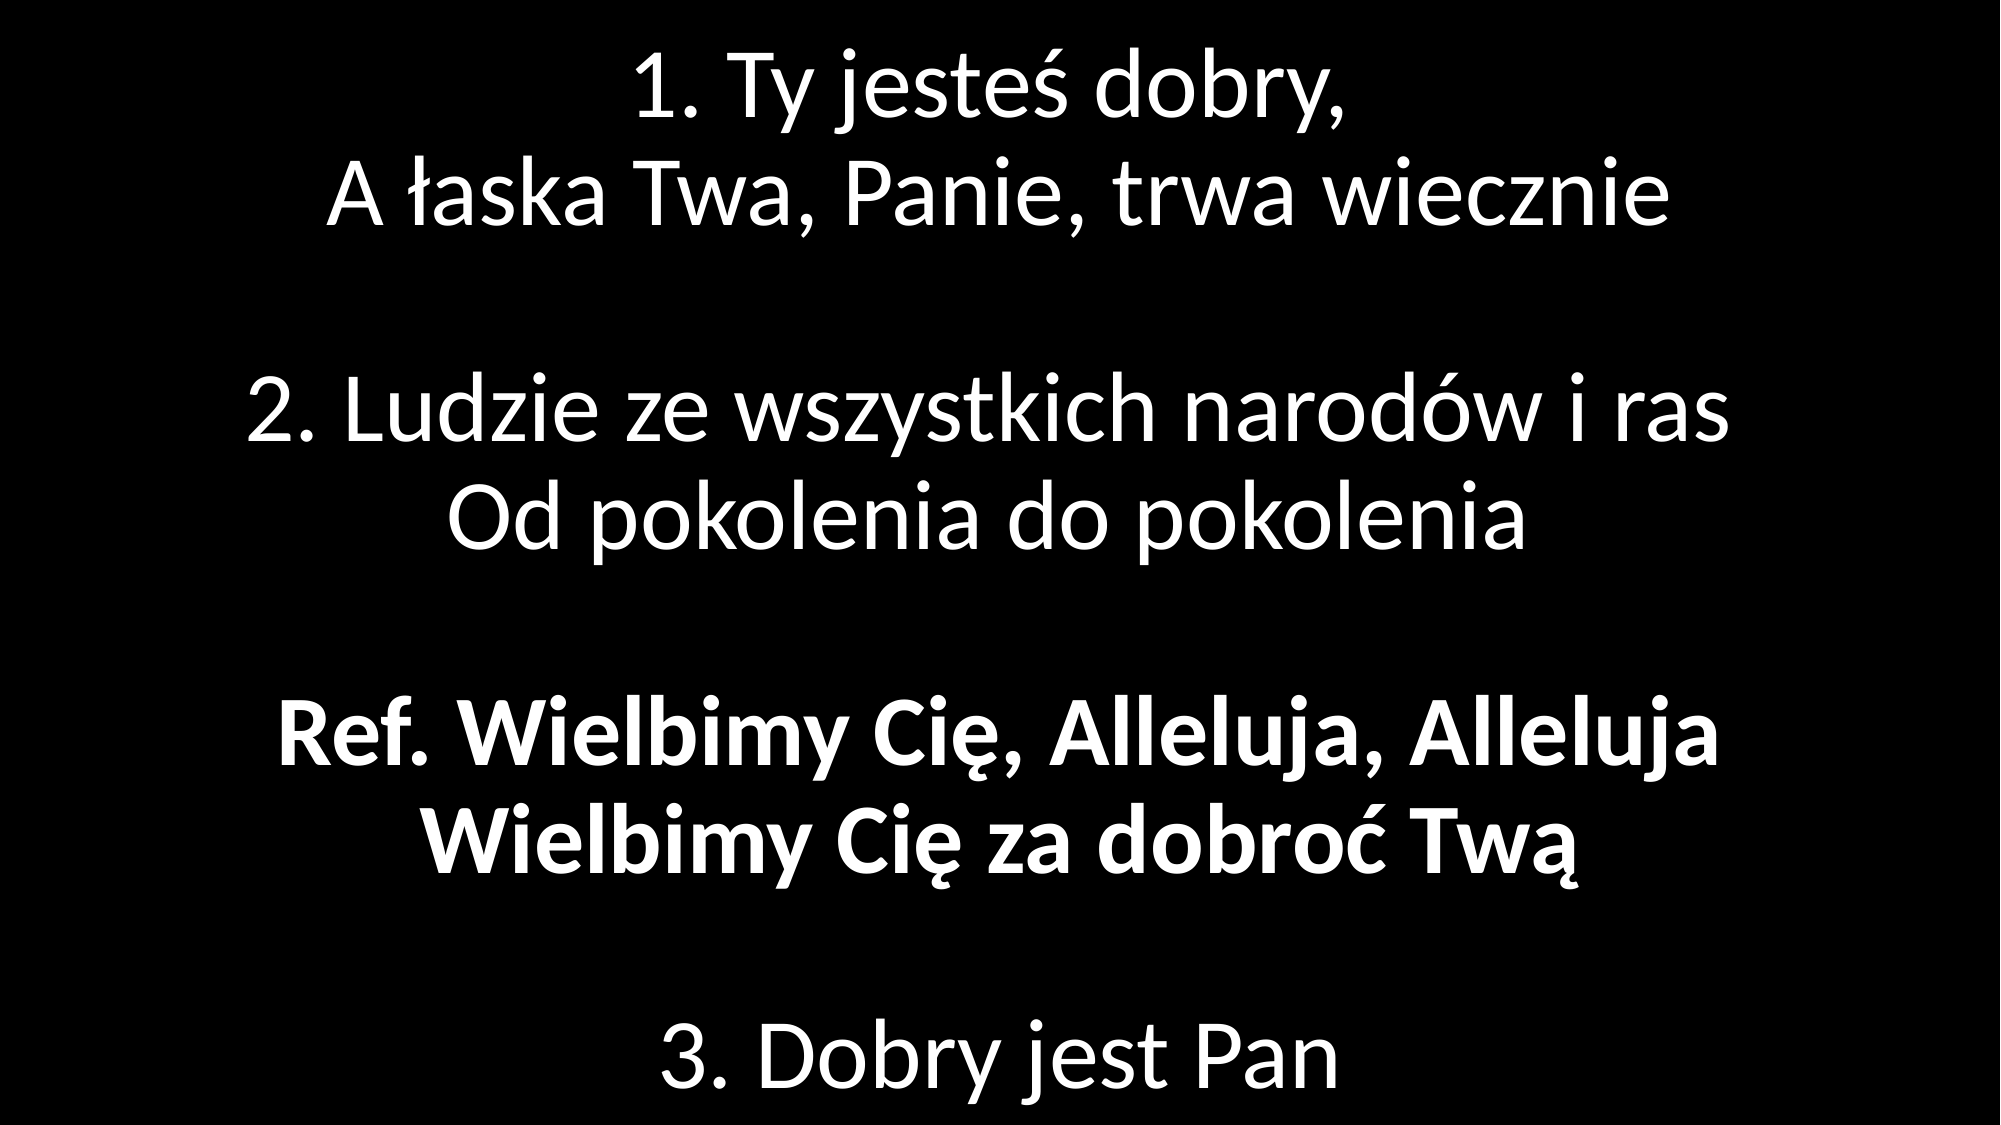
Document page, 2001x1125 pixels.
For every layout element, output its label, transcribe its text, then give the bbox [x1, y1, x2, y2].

title 1. Ty jesteś dobry, A łaska Twa, Panie, trwa wiecznie 2. Ludzie ze wszystkich narodów i ras Od pokolenia do pokolenia Ref. Wielbimy Cię, Alleluja, Alleluja Wielbimy Cię za dobroć Twą 3. Dobry jest Pan [0, 8, 2000, 1125]
